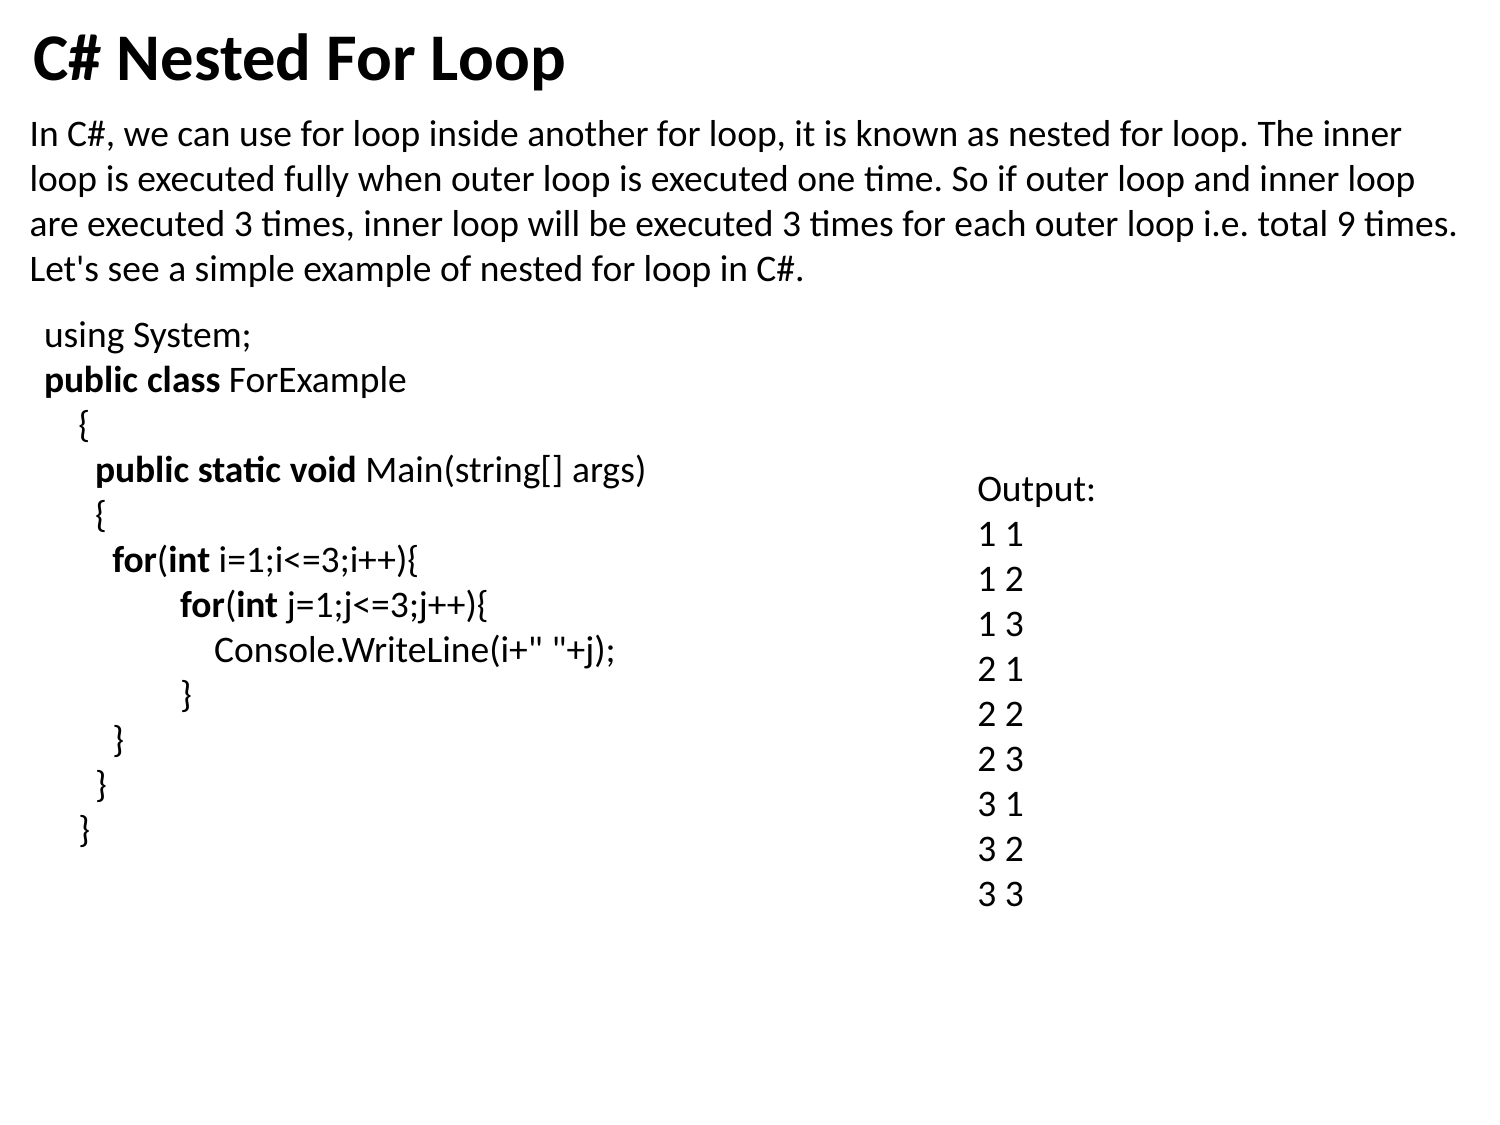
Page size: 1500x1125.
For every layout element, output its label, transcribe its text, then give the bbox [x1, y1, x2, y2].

text_box In C#, we can use for loop inside another for loop, it is known as nested for loop. The inner loop is executed fully when outer loop is executed one time. So if outer loop and inner loop are executed 3 times, inner loop will be executed 3 times for each outer loop i.e. total 9 times. Let's see a simple example of nested for loop in C#. [14, 101, 1483, 297]
text_box Output: 1 1 1 2 1 3 2 1 2 2 2 3 3 1 3 2 3 3 [962, 456, 1341, 966]
text_box using System; public class ForExample { public static void Main(string[] args) { for(int i=1;i<=3;i++){ for(int j=1;j<=3;j++){ Console.WriteLine(i+" "+j); } } } } [29, 302, 1483, 858]
text_box C# Nested For Loop [18, 5, 581, 101]
